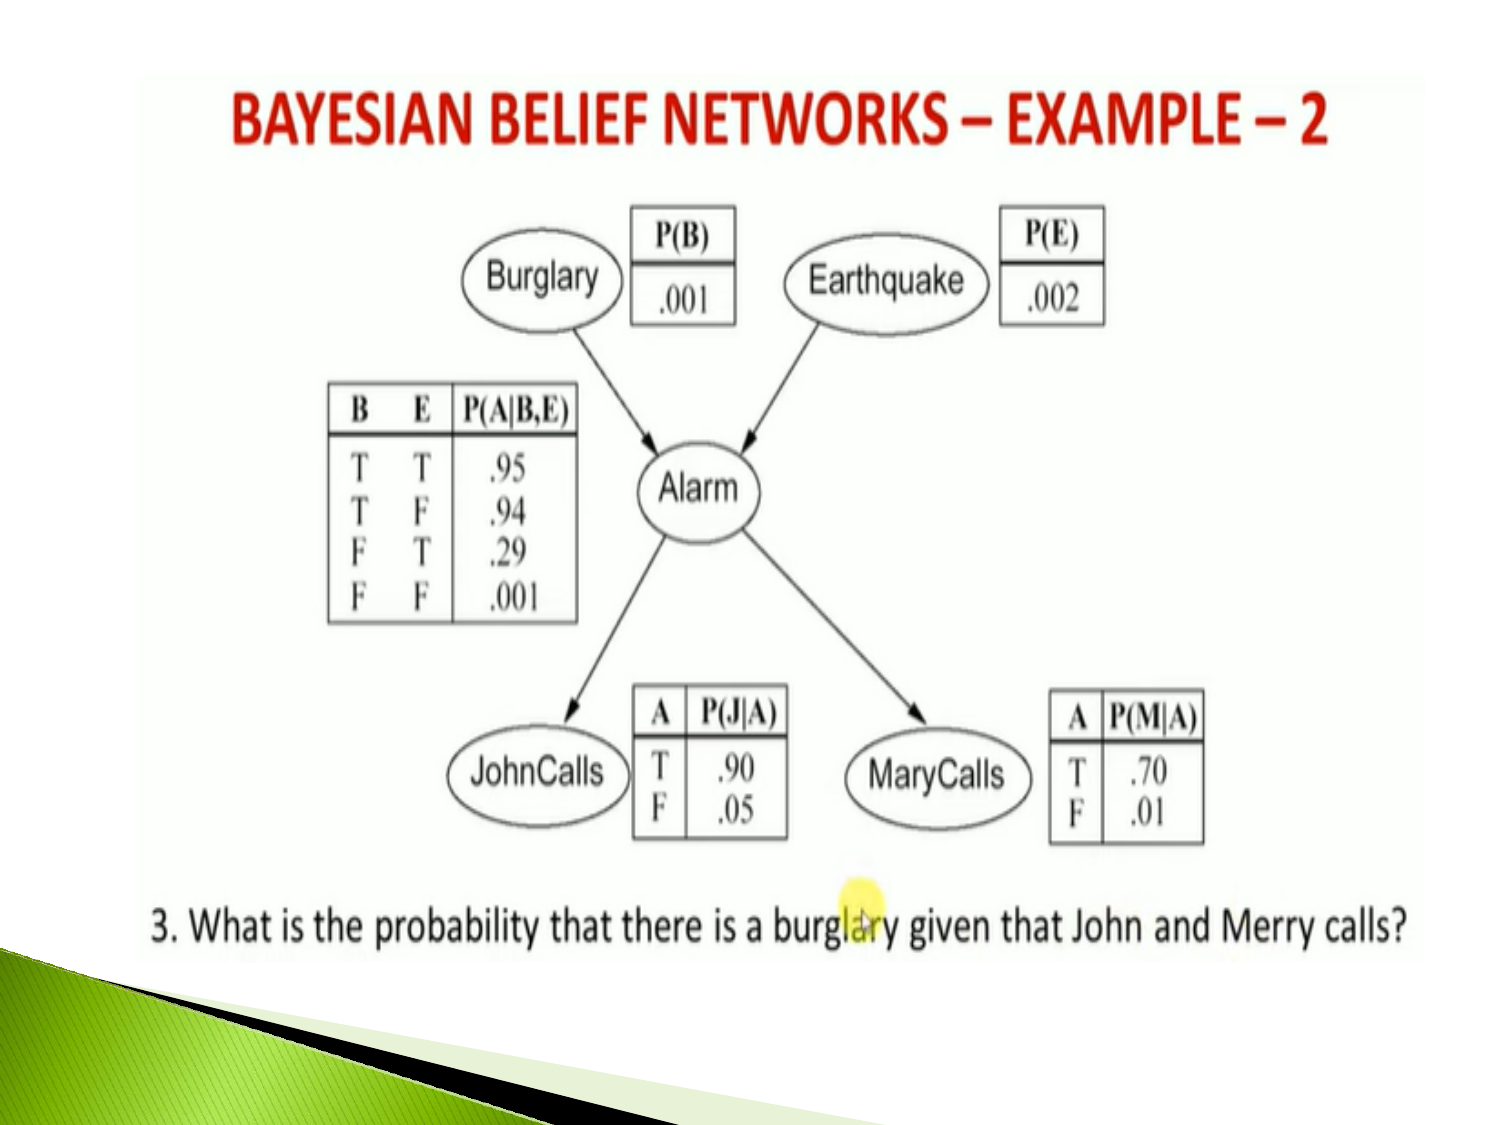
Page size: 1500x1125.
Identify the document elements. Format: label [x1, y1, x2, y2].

picture [0, 74, 1426, 1125]
